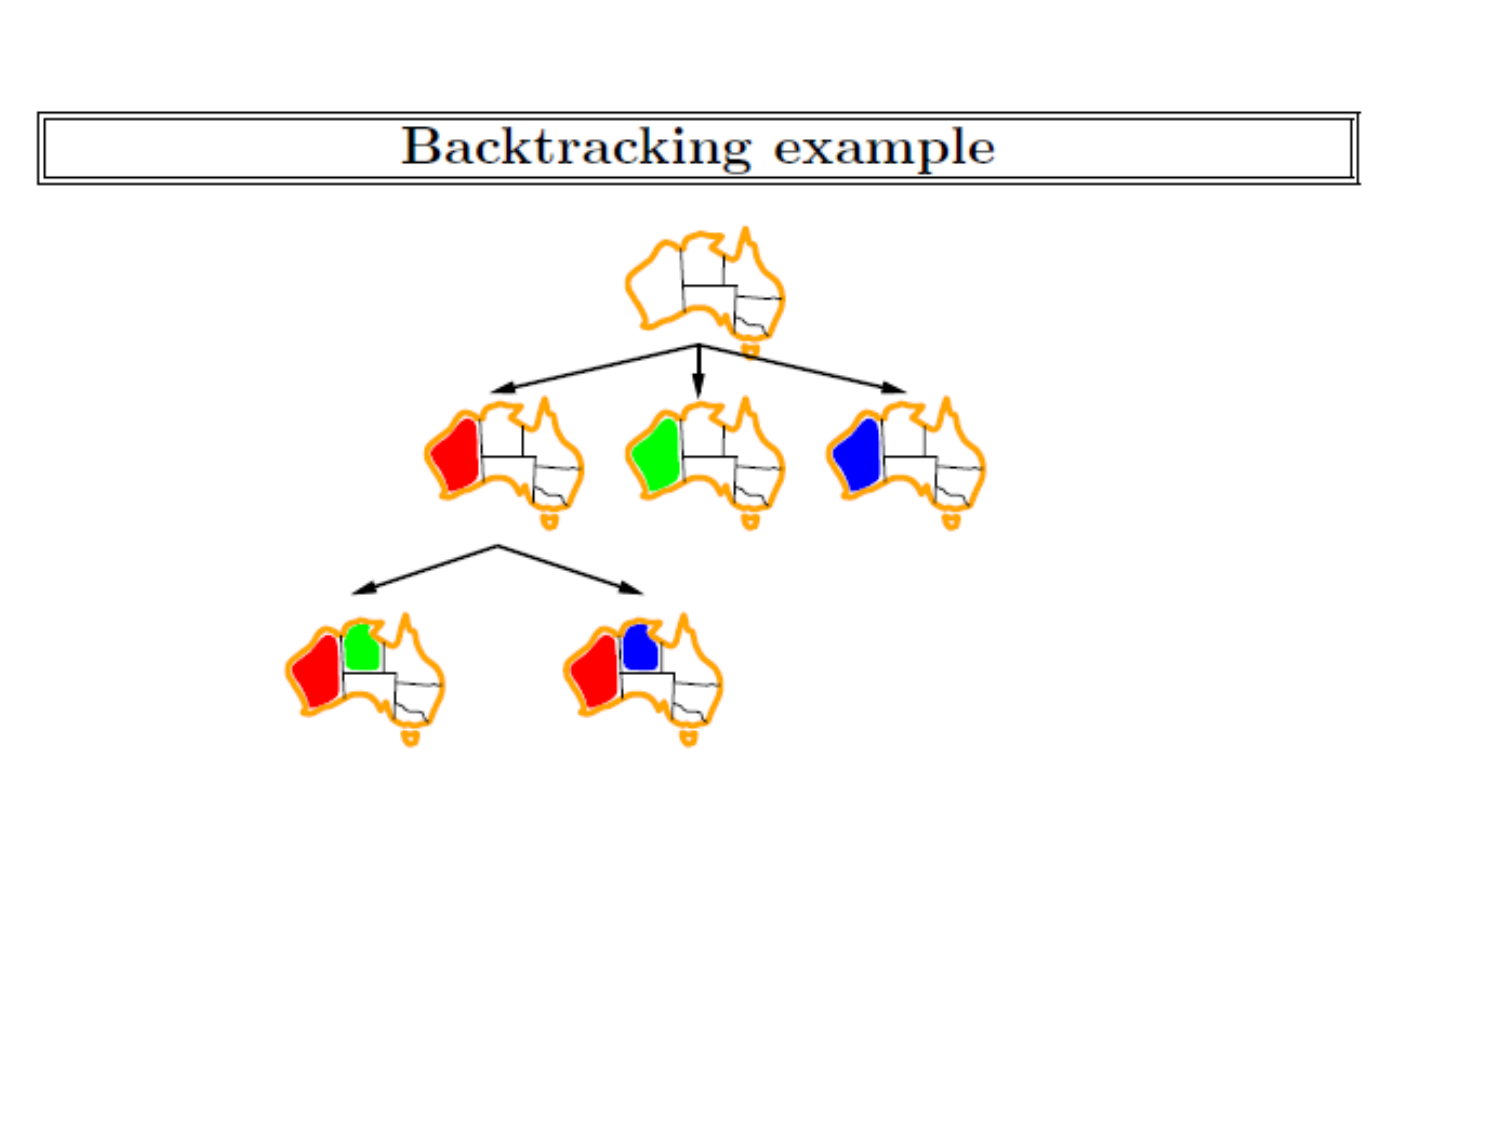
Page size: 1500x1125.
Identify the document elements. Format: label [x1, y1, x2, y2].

picture [29, 58, 1459, 1059]
